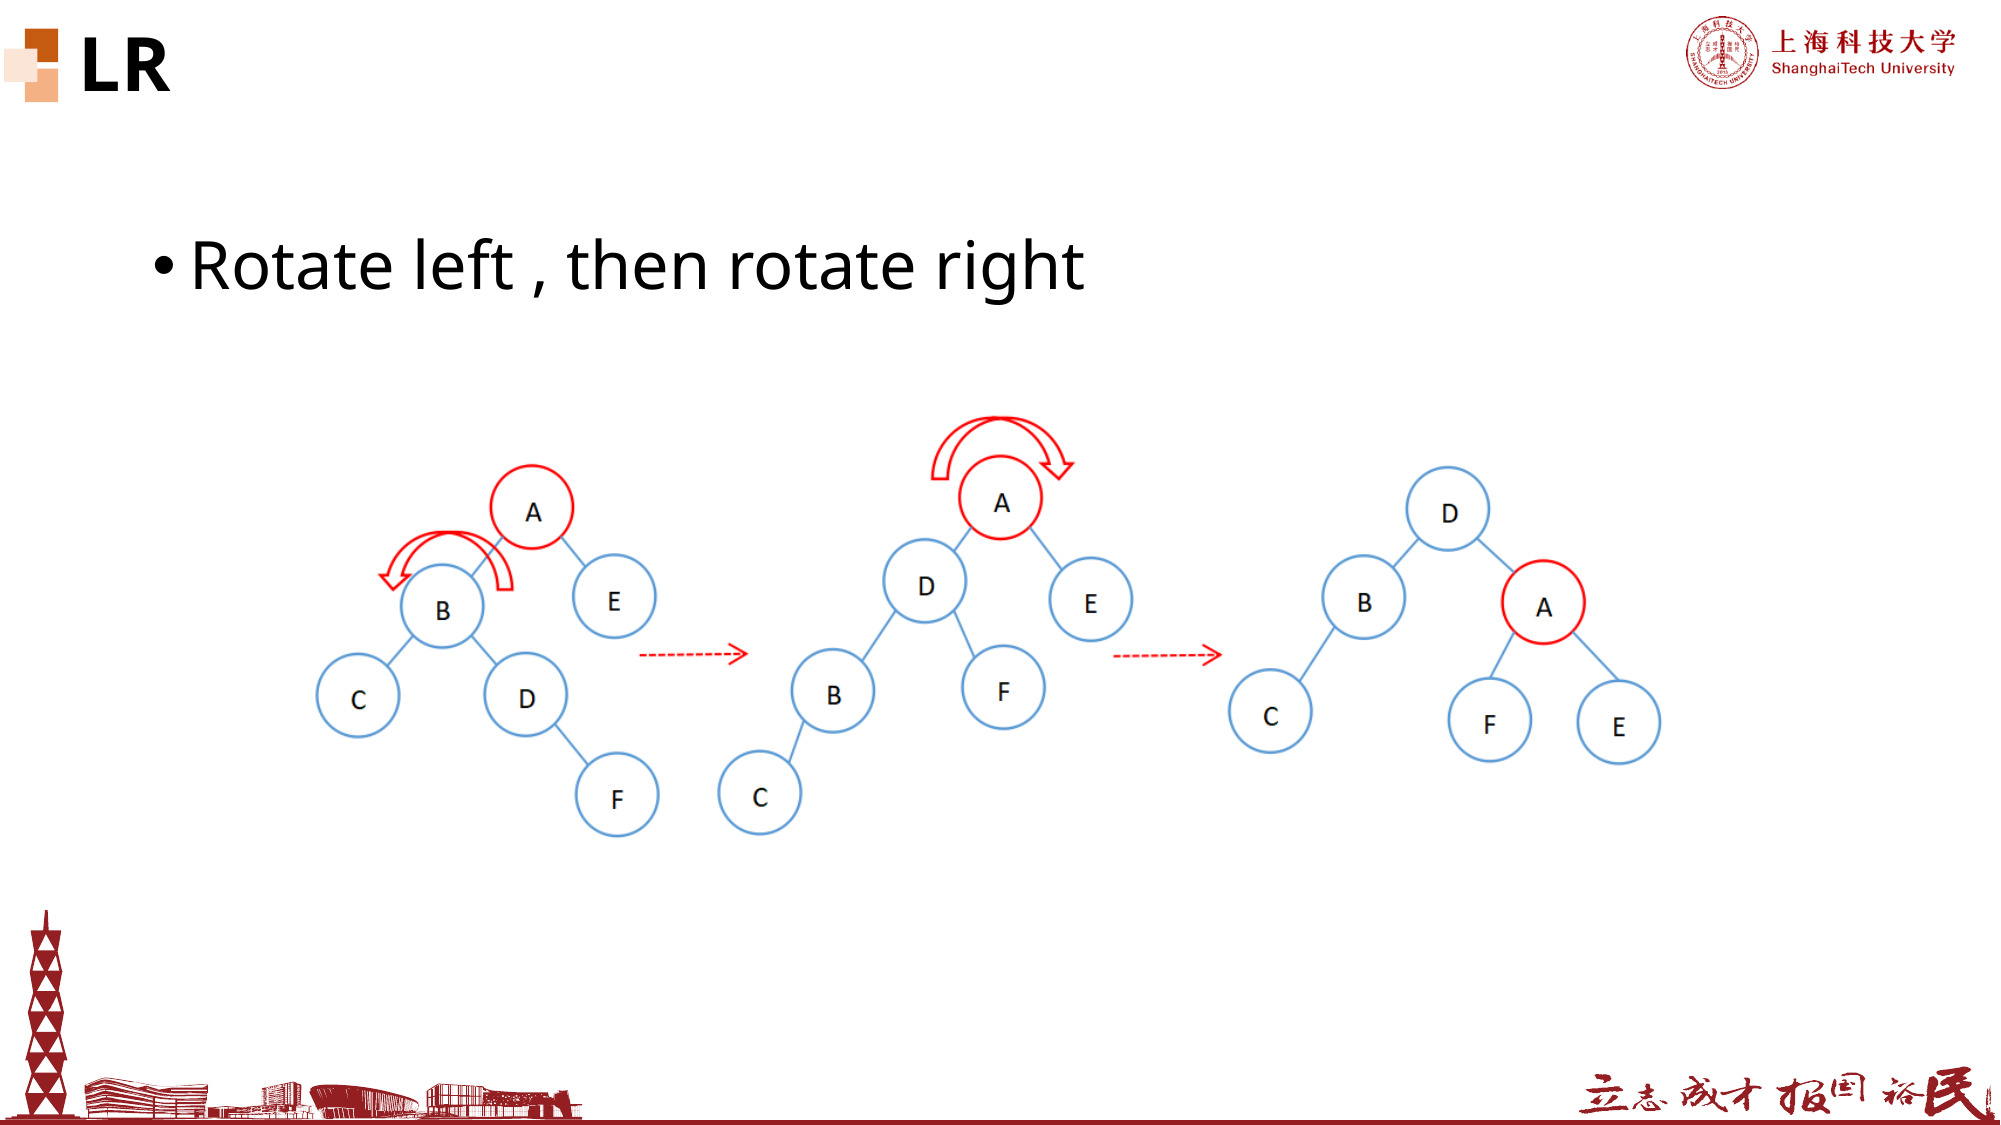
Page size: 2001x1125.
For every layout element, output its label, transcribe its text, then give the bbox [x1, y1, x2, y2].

list Rotate left , then rotate right [137, 224, 1863, 939]
picture [1750, 16, 1955, 89]
picture [271, 410, 1729, 883]
title LR [24, 16, 1750, 119]
